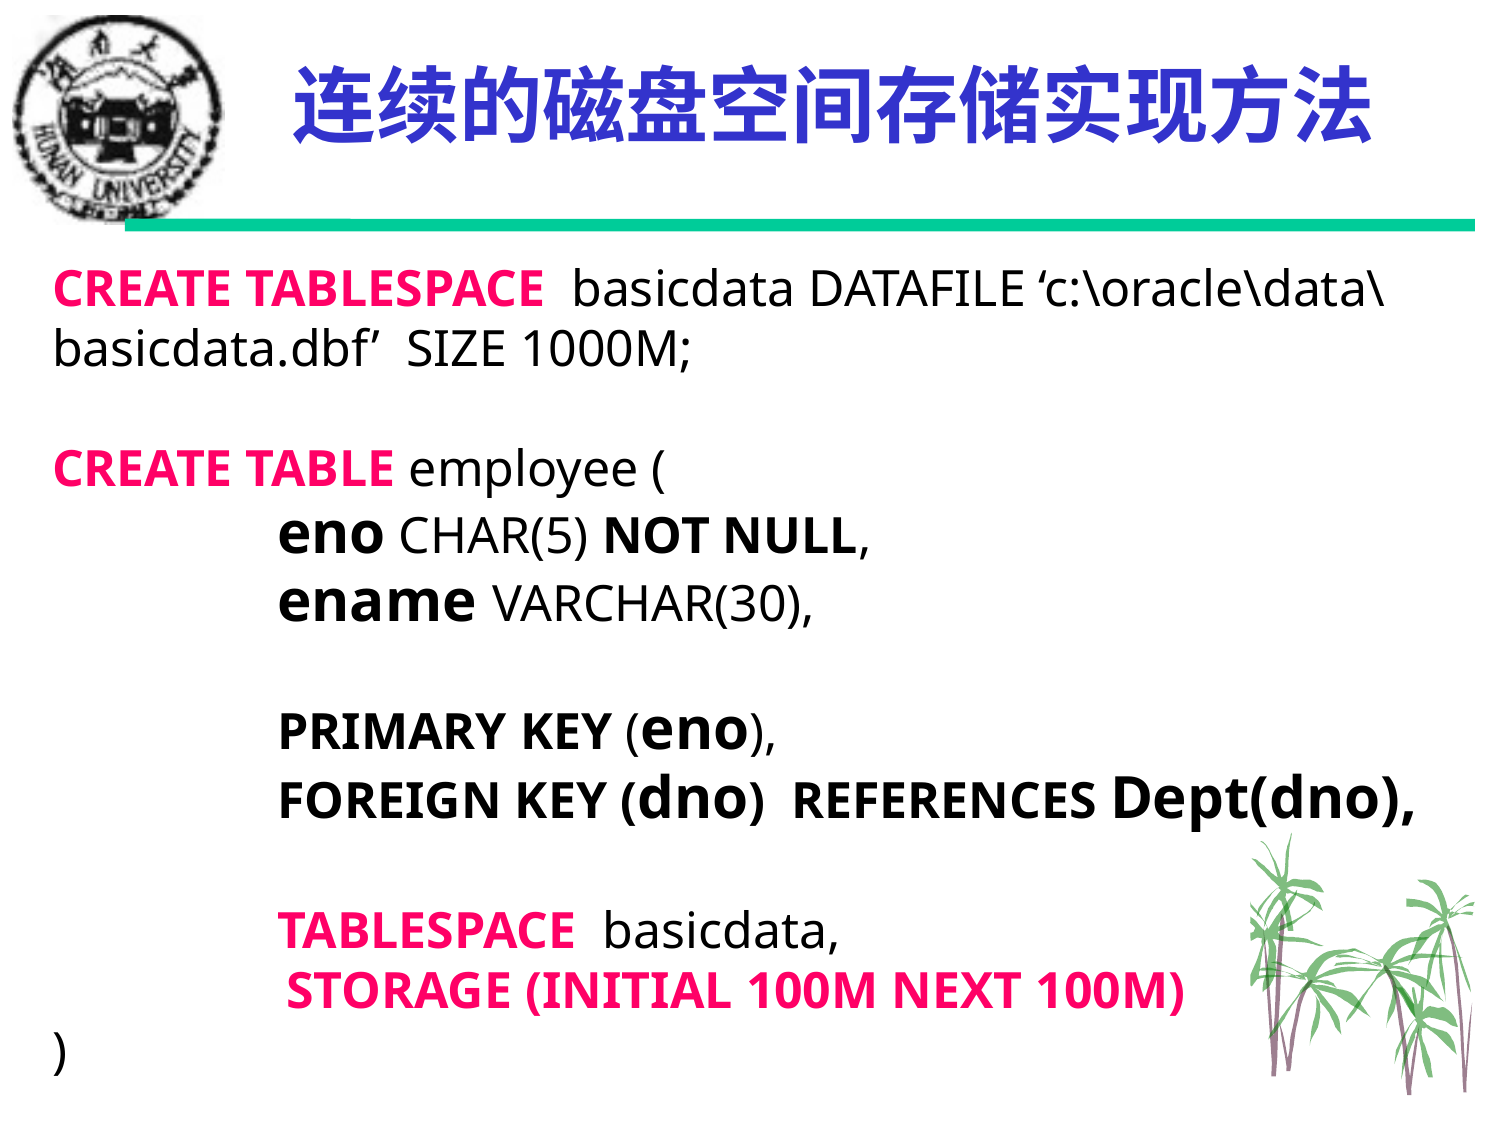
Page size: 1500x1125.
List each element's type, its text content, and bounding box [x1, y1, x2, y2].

picture [12, 15, 225, 225]
title 连续的磁盘空间存储实现方法 [265, 8, 1403, 197]
text_box CREATE TABLESPACE basicdata DATAFILE ‘c:\oracle\data\basicdata.dbf’ SIZE 1000M; CREATE TABLE employee ( eno CHAR(5) NOT NULL, ename VARCHAR(30), PRIMARY KEY (eno), FOREIGN KEY (dno) REFERENCES Dept(dno), TABLESPACE basicdata, STORAGE (INITIAL 100M NEXT 100M) ) [37, 249, 1500, 1087]
